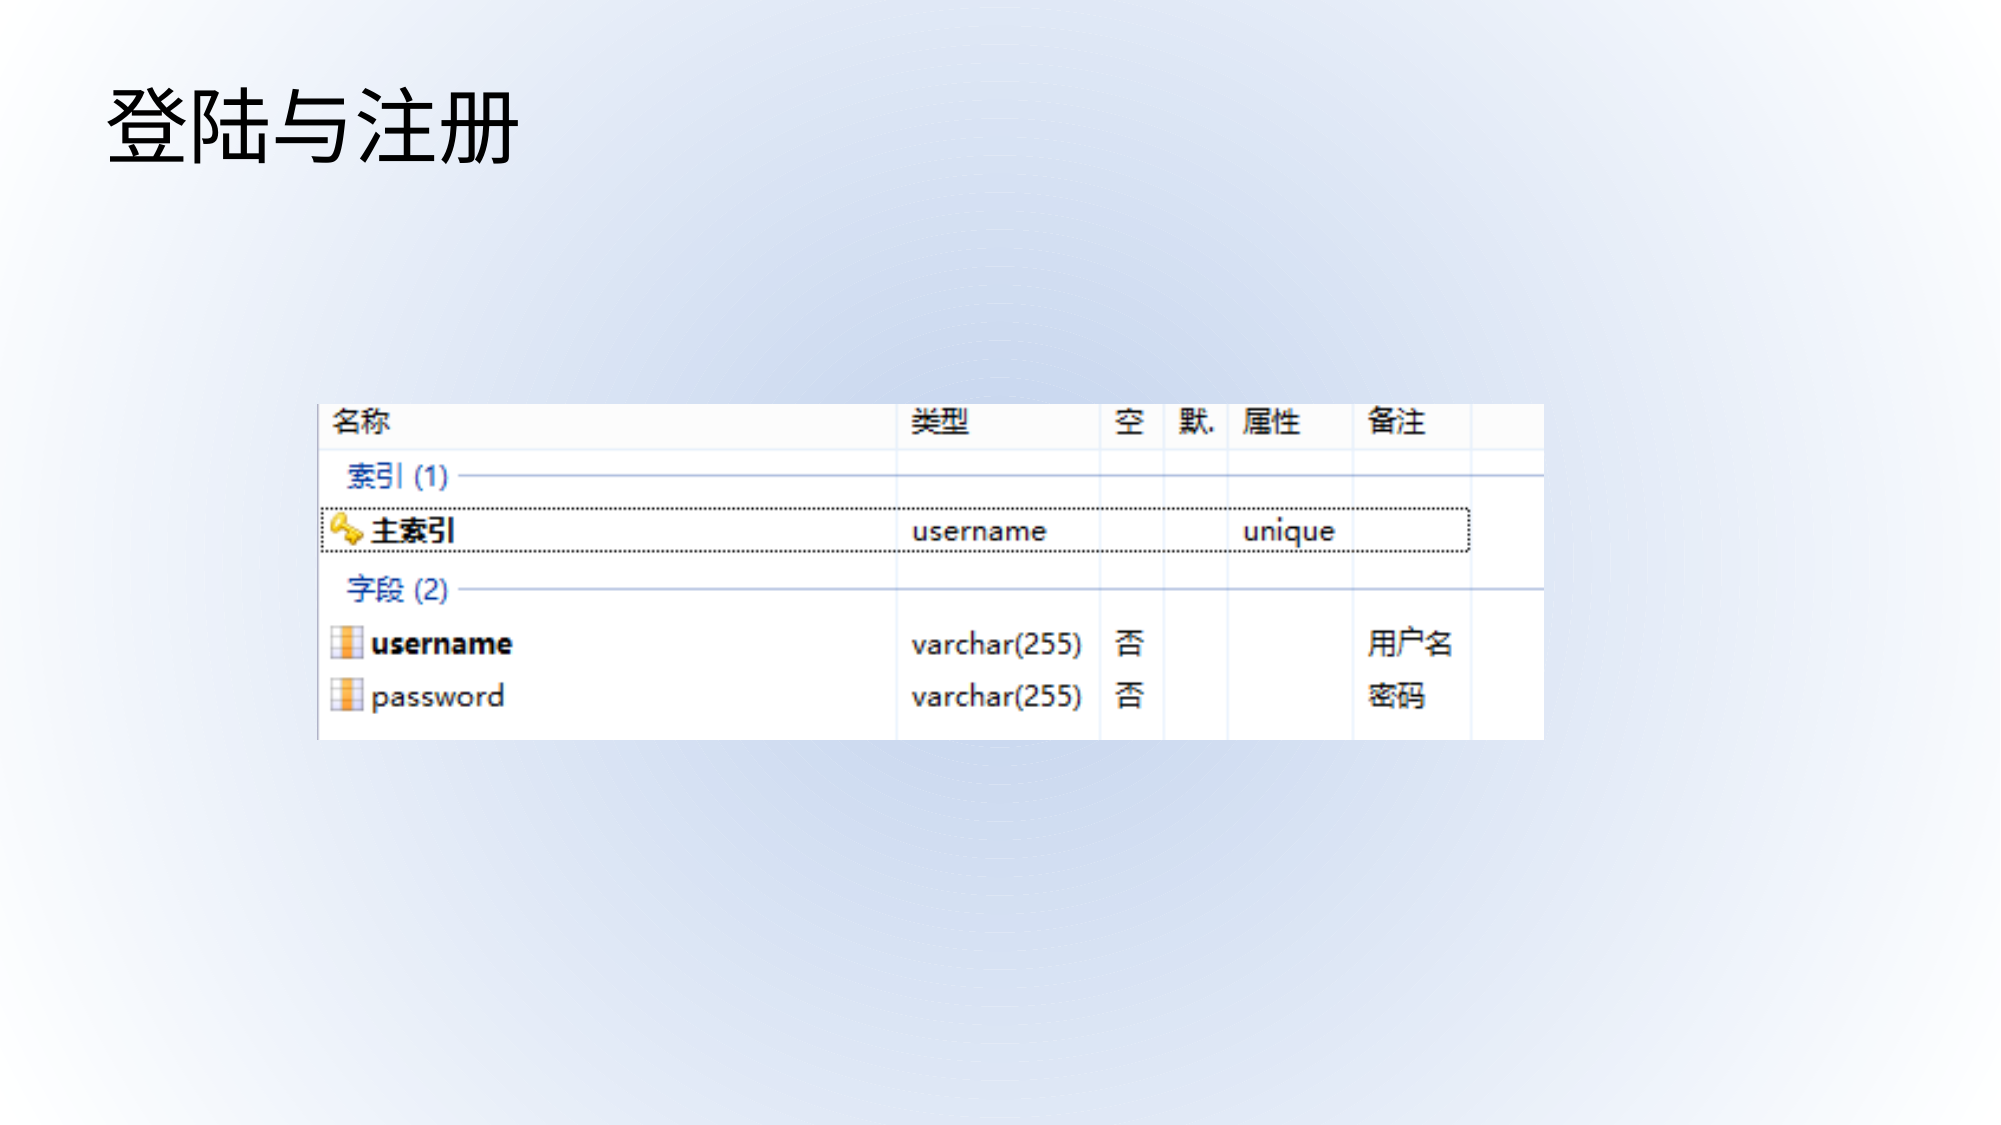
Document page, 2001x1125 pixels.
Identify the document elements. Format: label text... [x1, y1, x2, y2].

picture [317, 404, 1544, 740]
text_box 登陆与注册 [90, 66, 823, 182]
